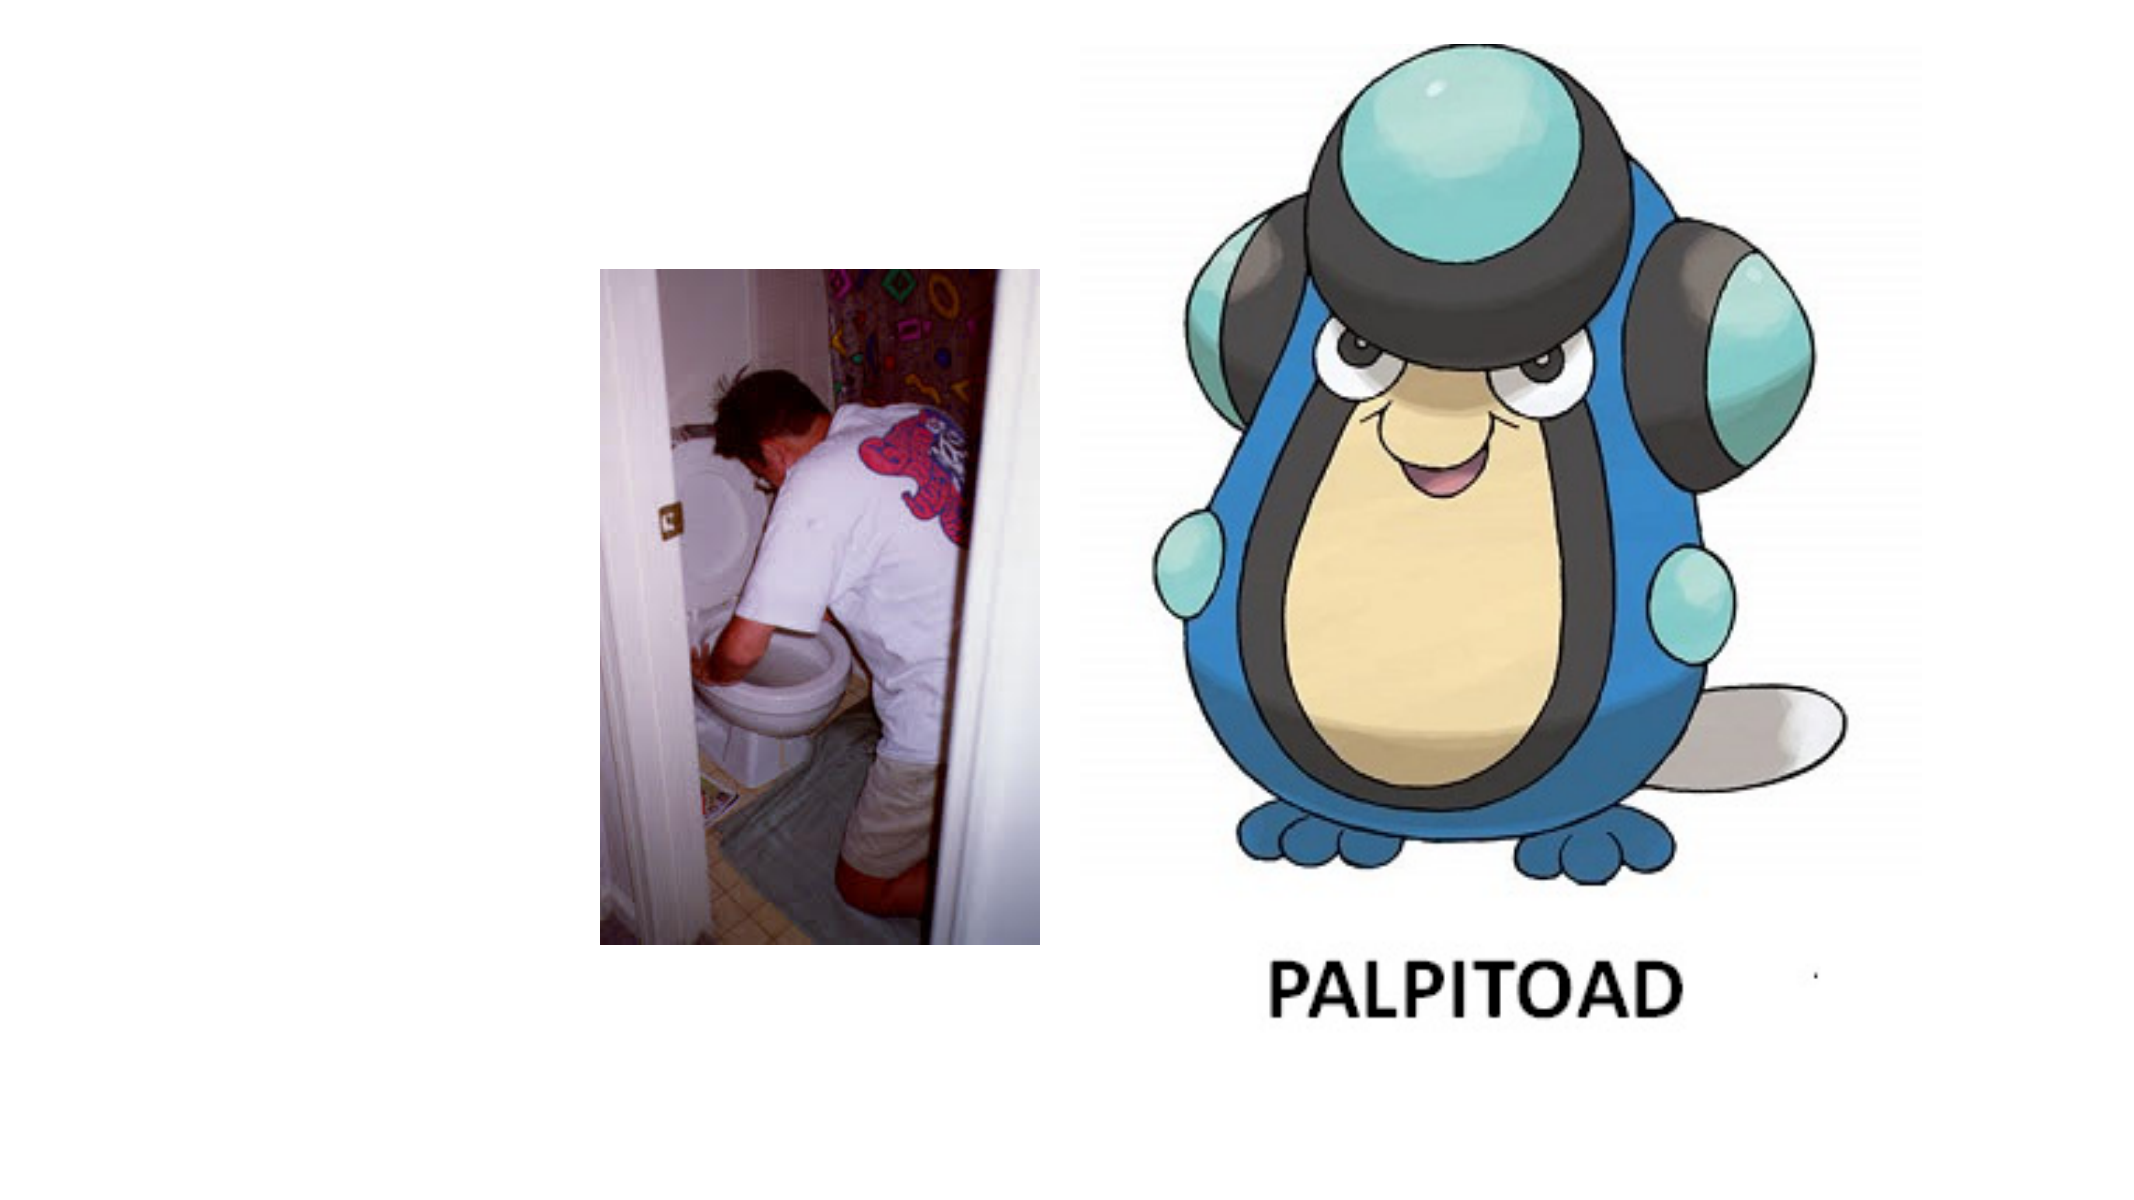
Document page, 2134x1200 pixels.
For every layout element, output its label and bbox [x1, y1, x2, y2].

picture [1079, 44, 1922, 1170]
picture [599, 269, 1040, 945]
